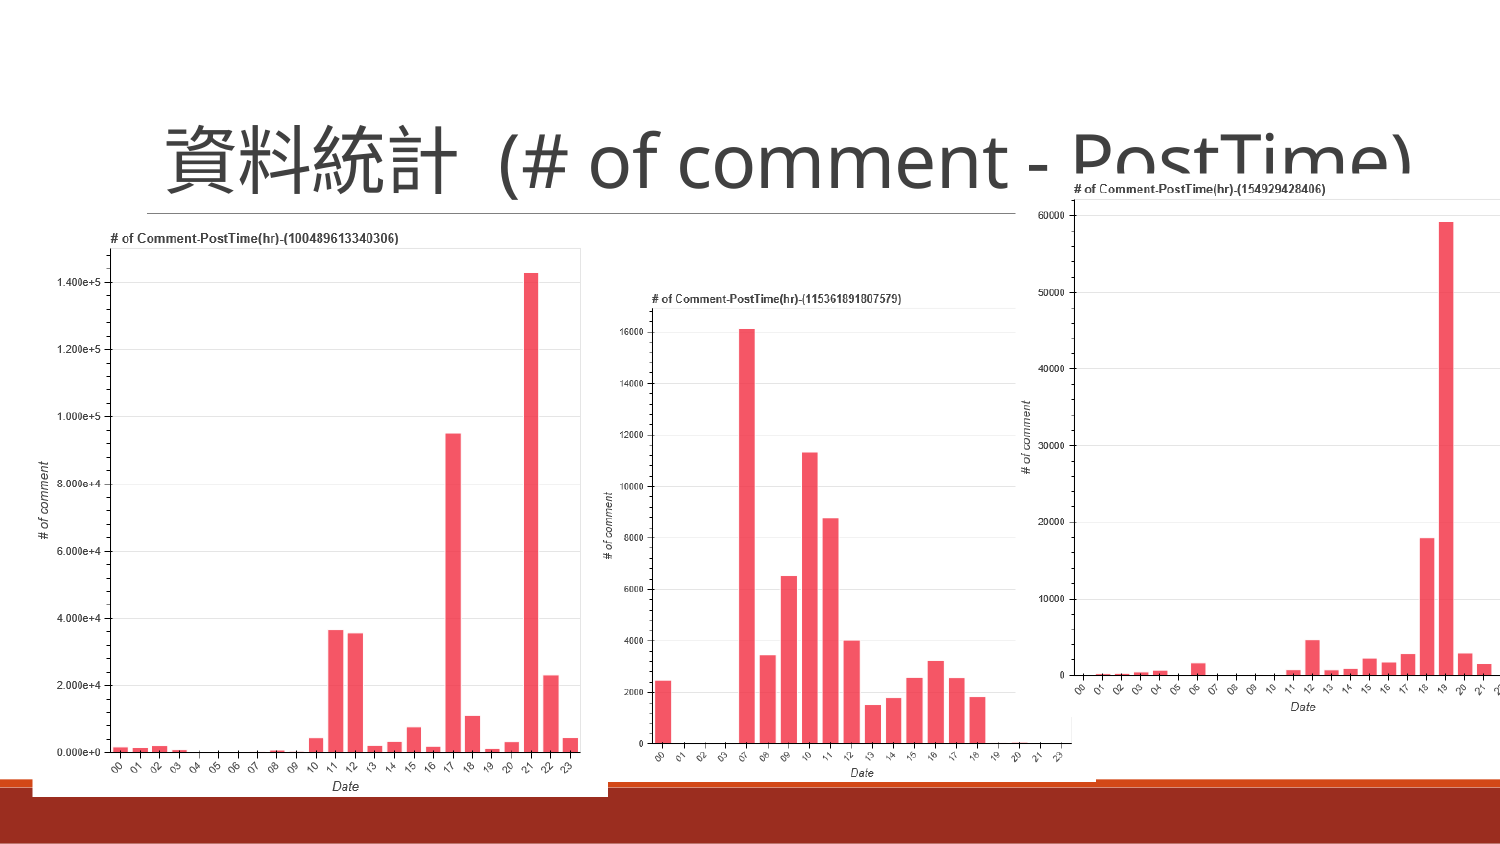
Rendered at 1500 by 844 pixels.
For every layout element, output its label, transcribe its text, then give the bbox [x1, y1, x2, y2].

picture [31, 173, 1500, 797]
title 資料統計 (# of comment - PostTime) [148, 112, 1500, 207]
